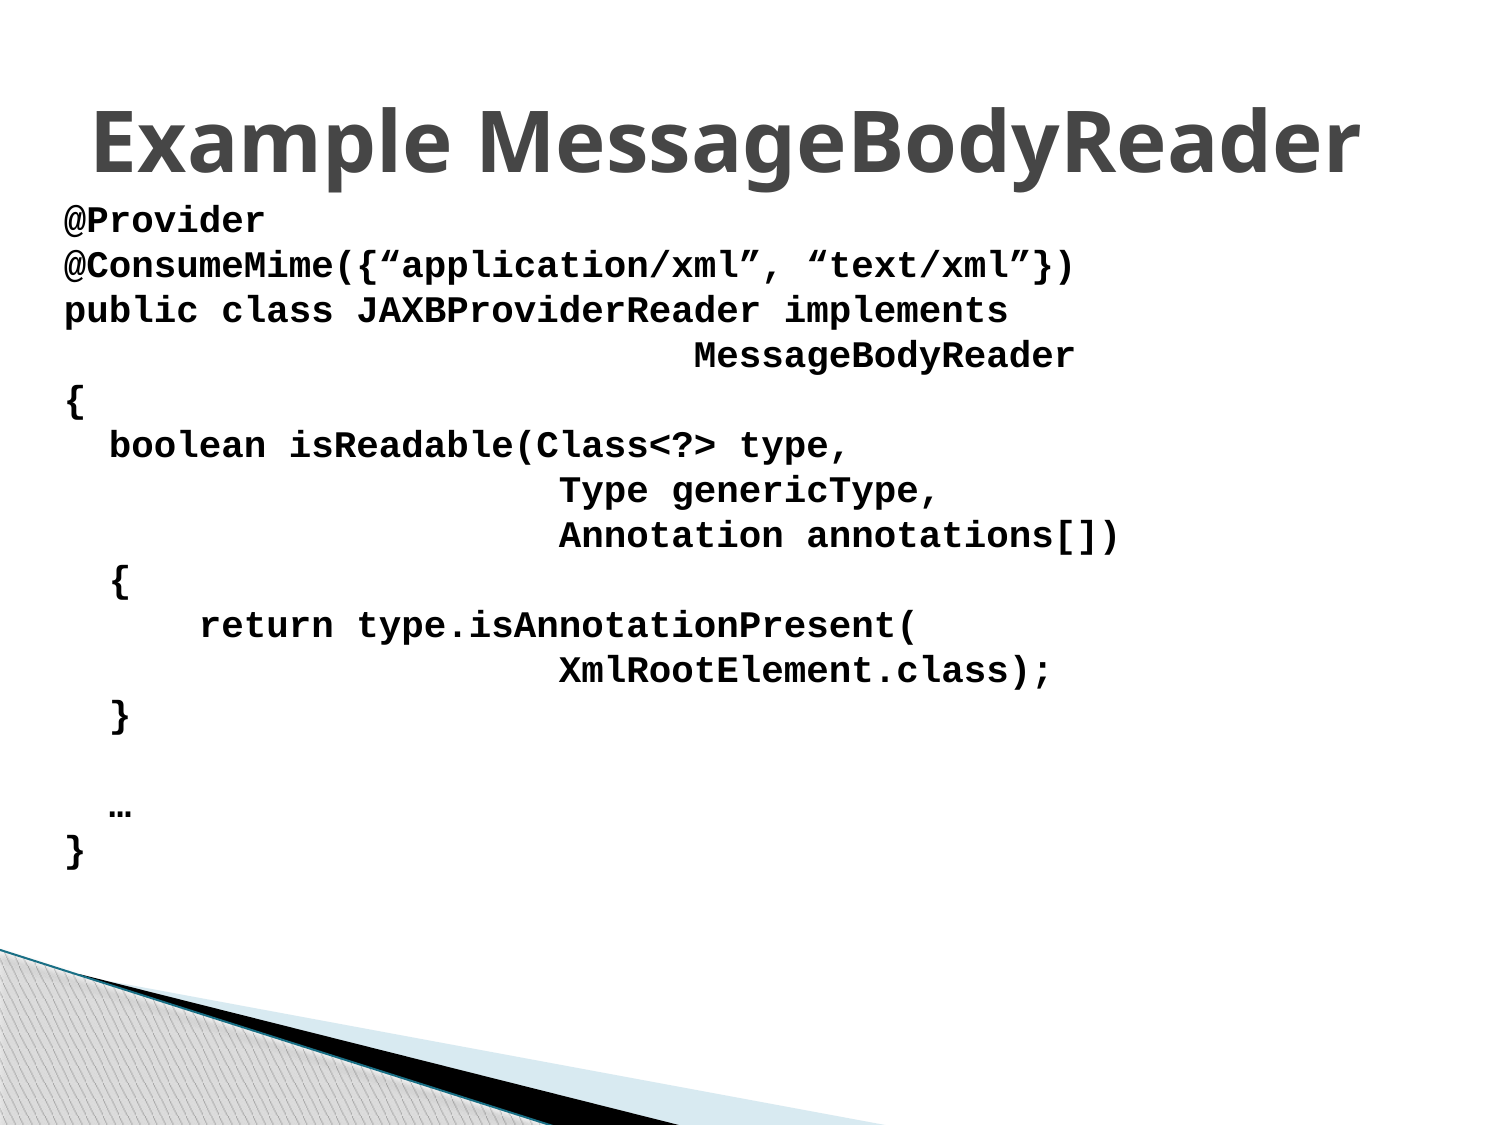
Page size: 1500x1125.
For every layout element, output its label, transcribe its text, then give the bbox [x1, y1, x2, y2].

text_box @Provider @ConsumeMime({“application/xml”, “text/xml”}) public class JAXBProviderReader implements MessageBodyReader { boolean isReadable(Class<?> type, Type genericType, Annotation annotations[]) { return type.isAnnotationPresent( XmlRootElement.class); } … } [49, 187, 1325, 917]
title Example MessageBodyReader [75, 45, 1425, 233]
